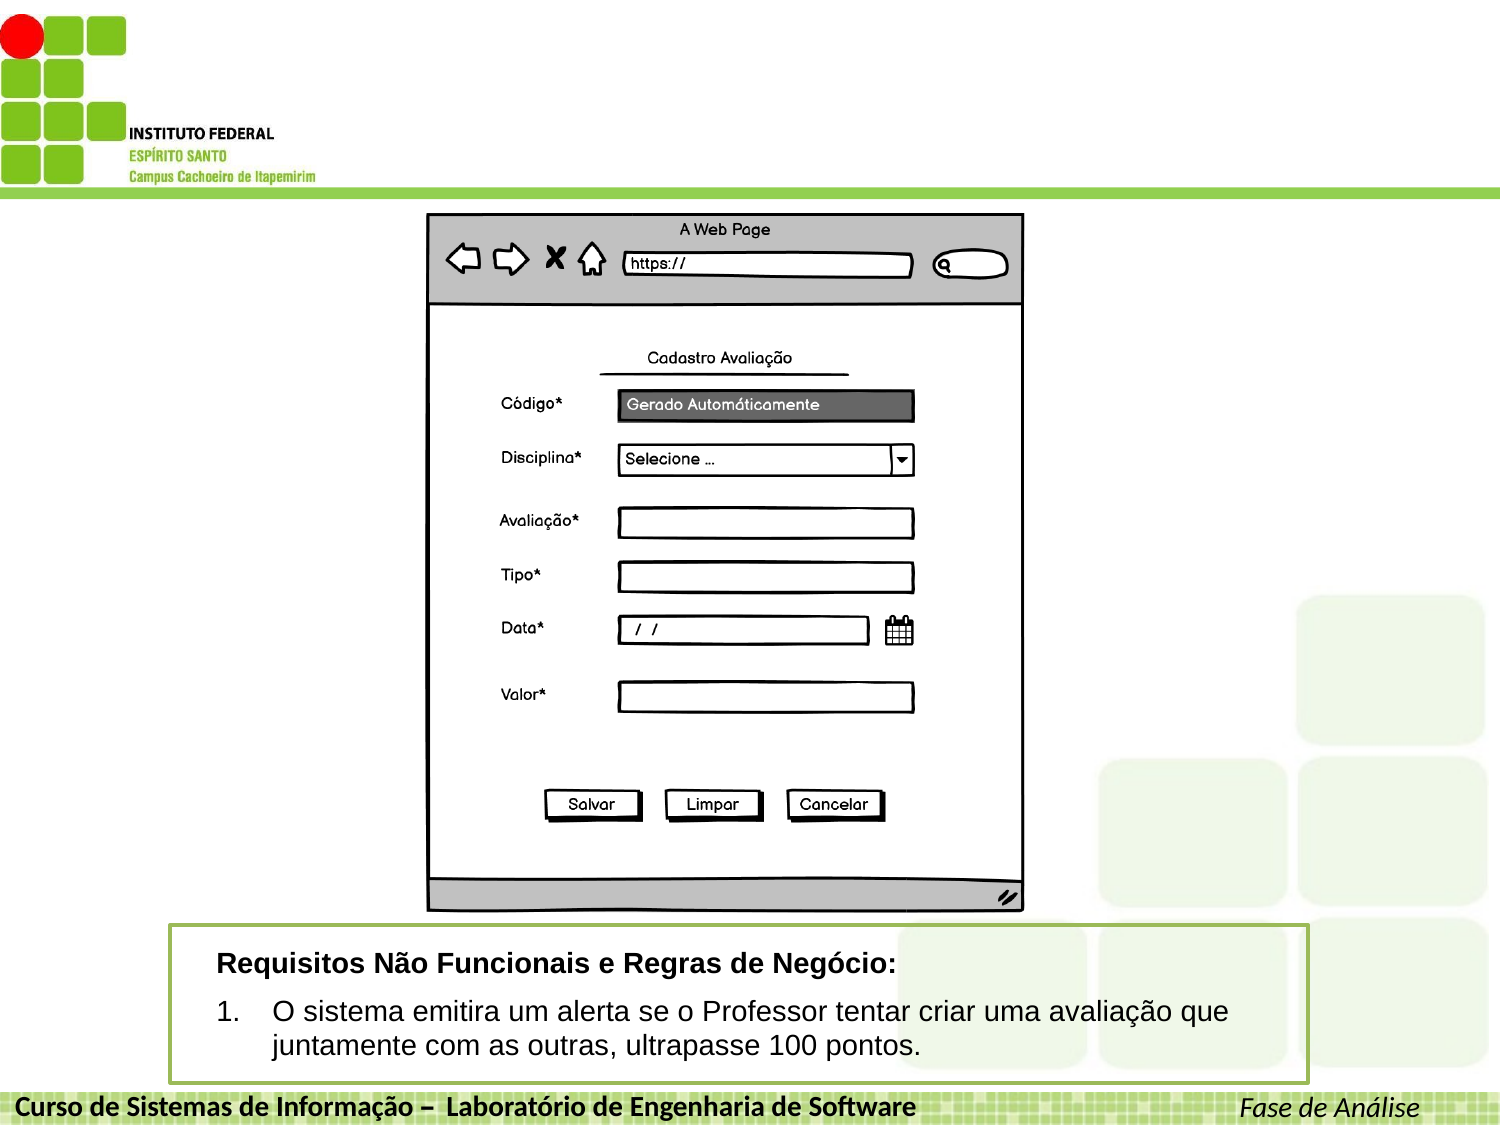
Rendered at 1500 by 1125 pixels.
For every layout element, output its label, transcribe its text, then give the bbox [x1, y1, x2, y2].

picture [0, 1092, 12, 1125]
picture [424, 212, 1489, 1074]
footer Curso de Sistemas de Informação – Laboratório de Engenharia de Software [12, 1092, 1074, 1125]
text_box [170, 924, 1308, 1083]
picture [0, 14, 317, 187]
picture [1074, 1092, 1500, 1125]
slide_number Fase de Análise [1237, 1093, 1488, 1125]
text_box Requisitos Não Funcionais e Regras de Negócio: O sistema emitira um alerta se o Professor tentar criar uma avaliação que juntamente com as outras, ultrapasse 100 pontos. [201, 936, 1308, 1070]
